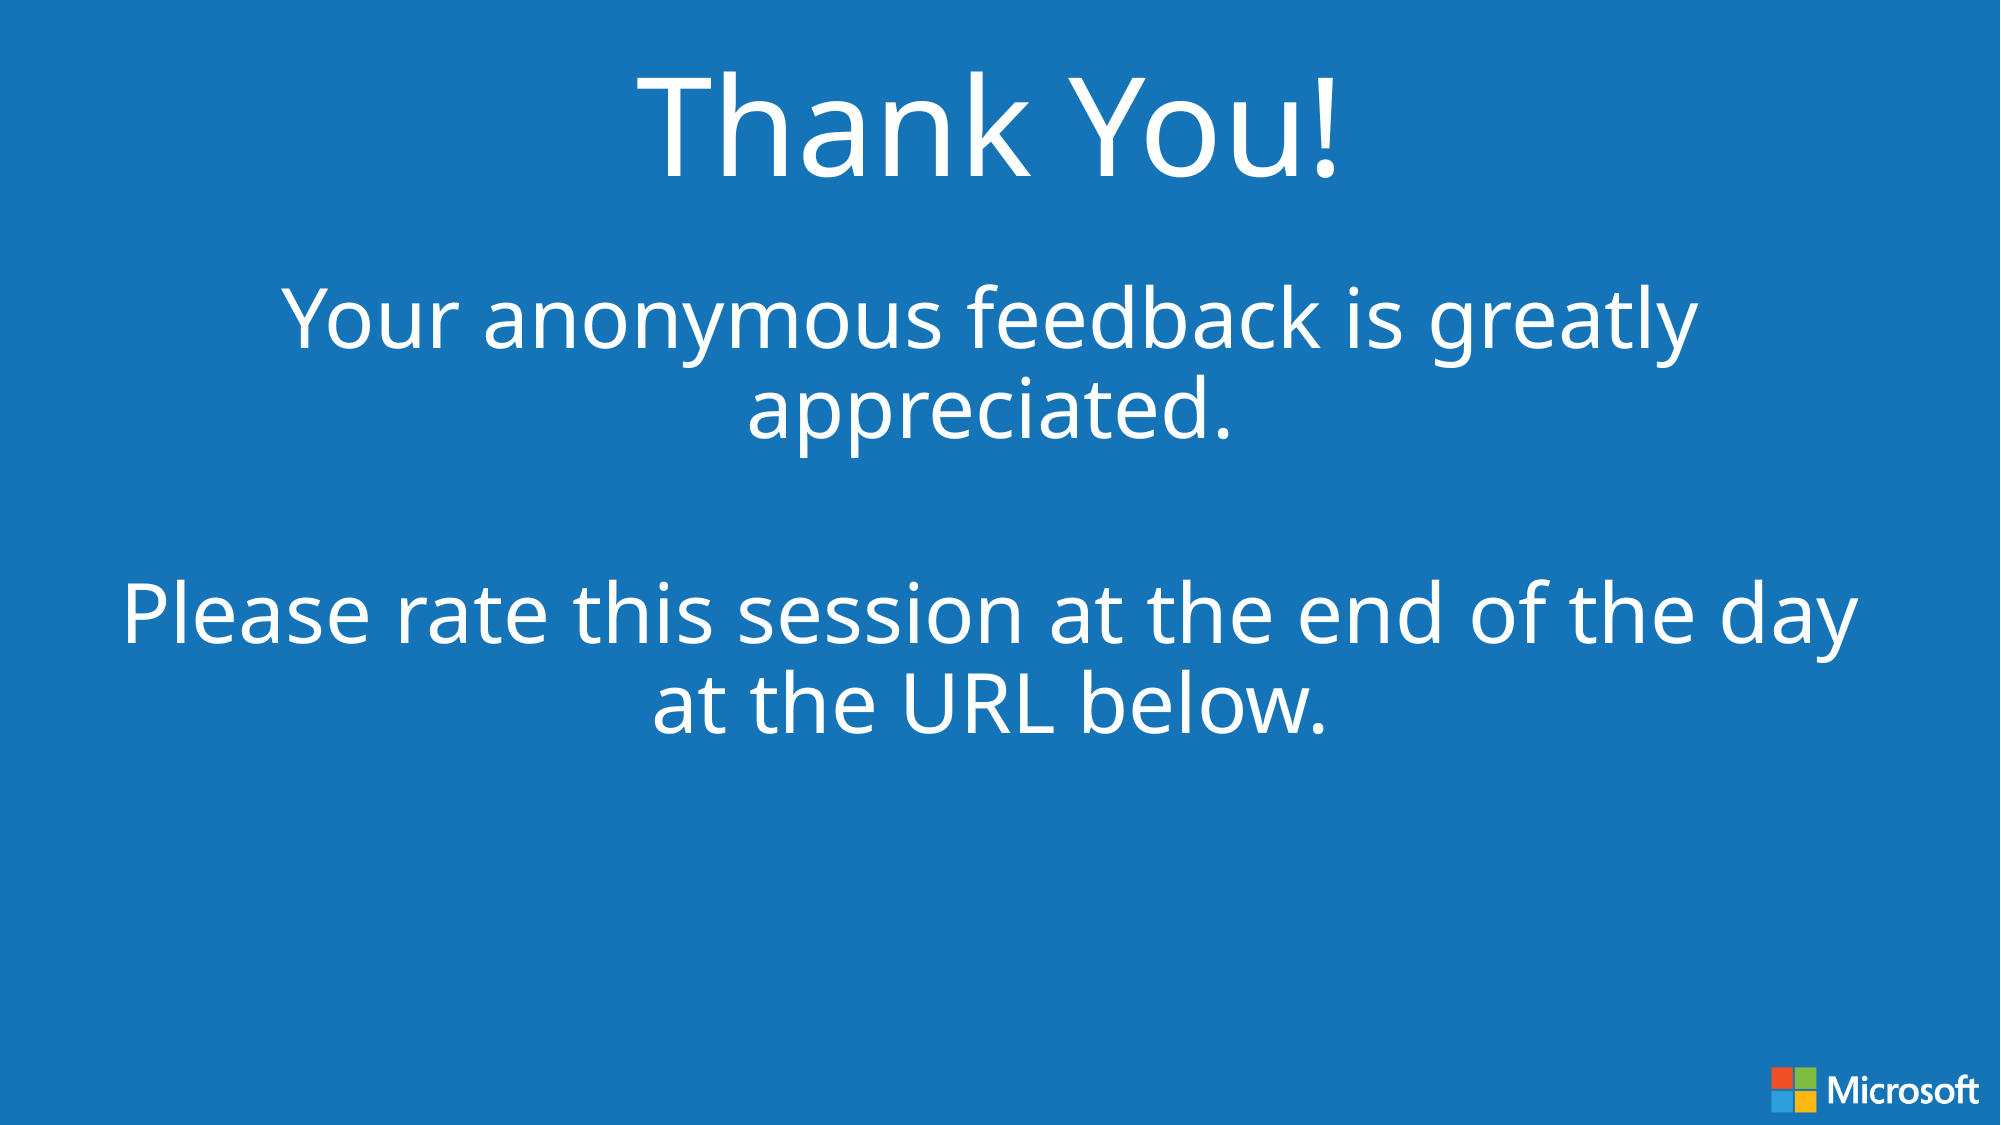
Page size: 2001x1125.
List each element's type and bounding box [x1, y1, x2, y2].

picture [1770, 1066, 1980, 1113]
